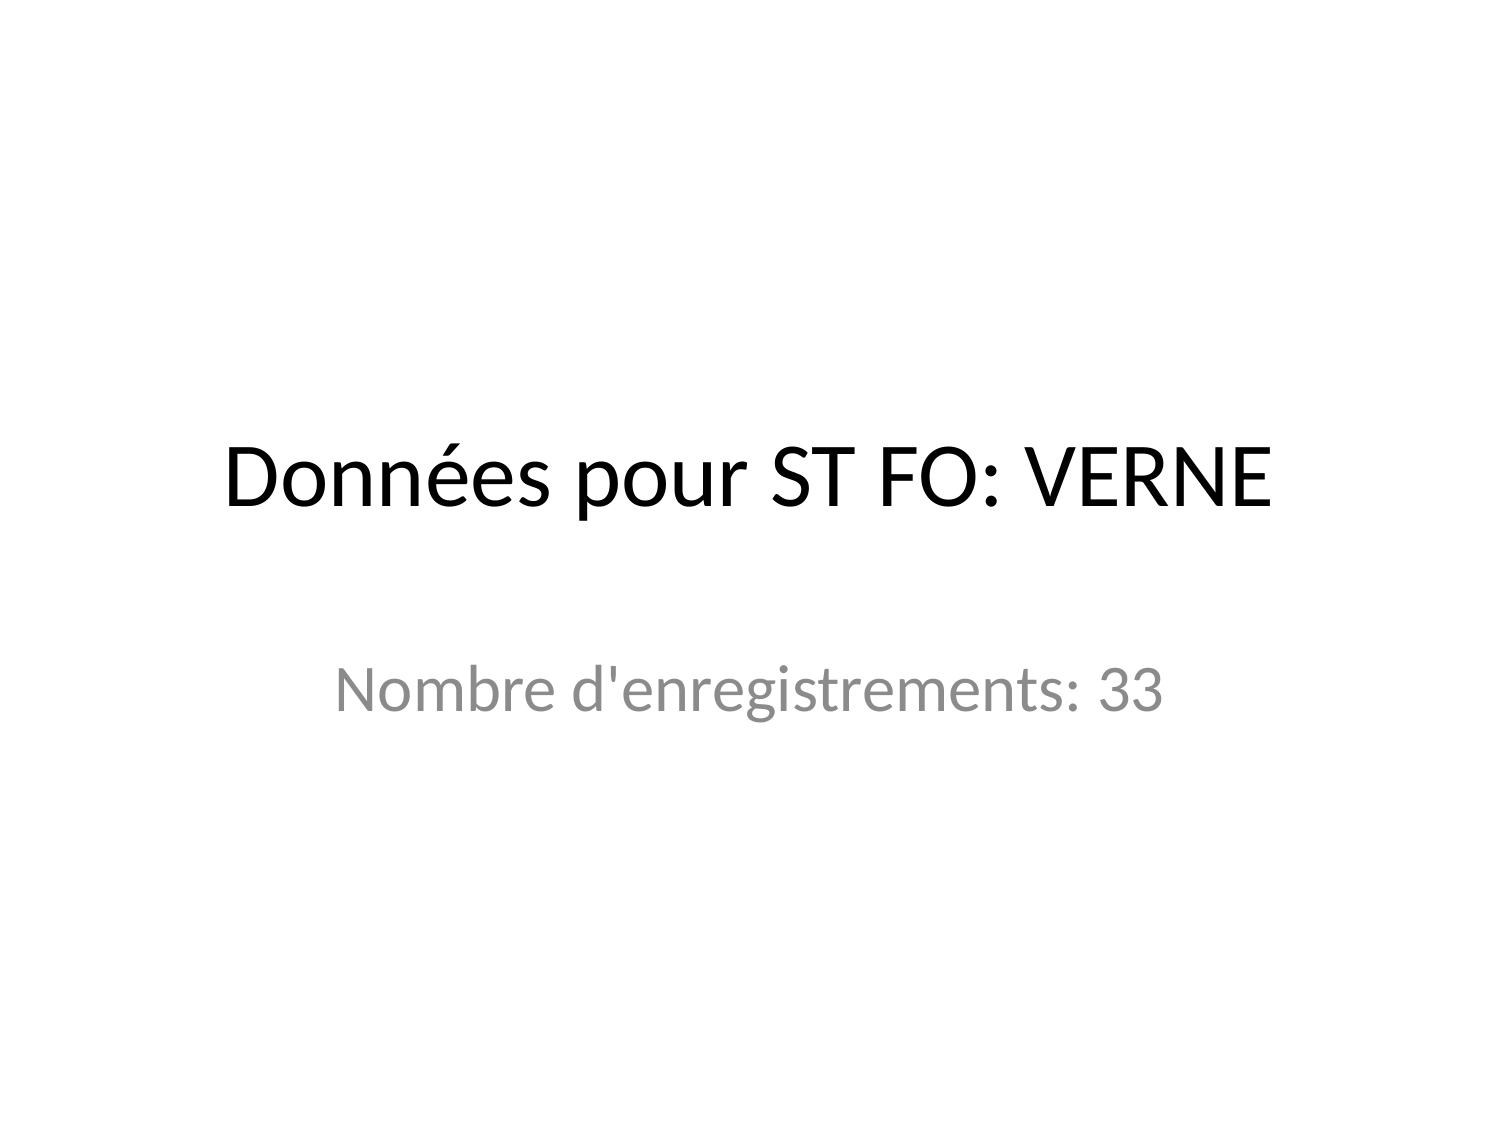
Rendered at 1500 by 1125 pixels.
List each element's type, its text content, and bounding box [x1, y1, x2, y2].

title Données pour ST FO: VERNE [112, 349, 1388, 591]
subtitle Nombre d'enregistrements: 33 [225, 637, 1275, 925]
